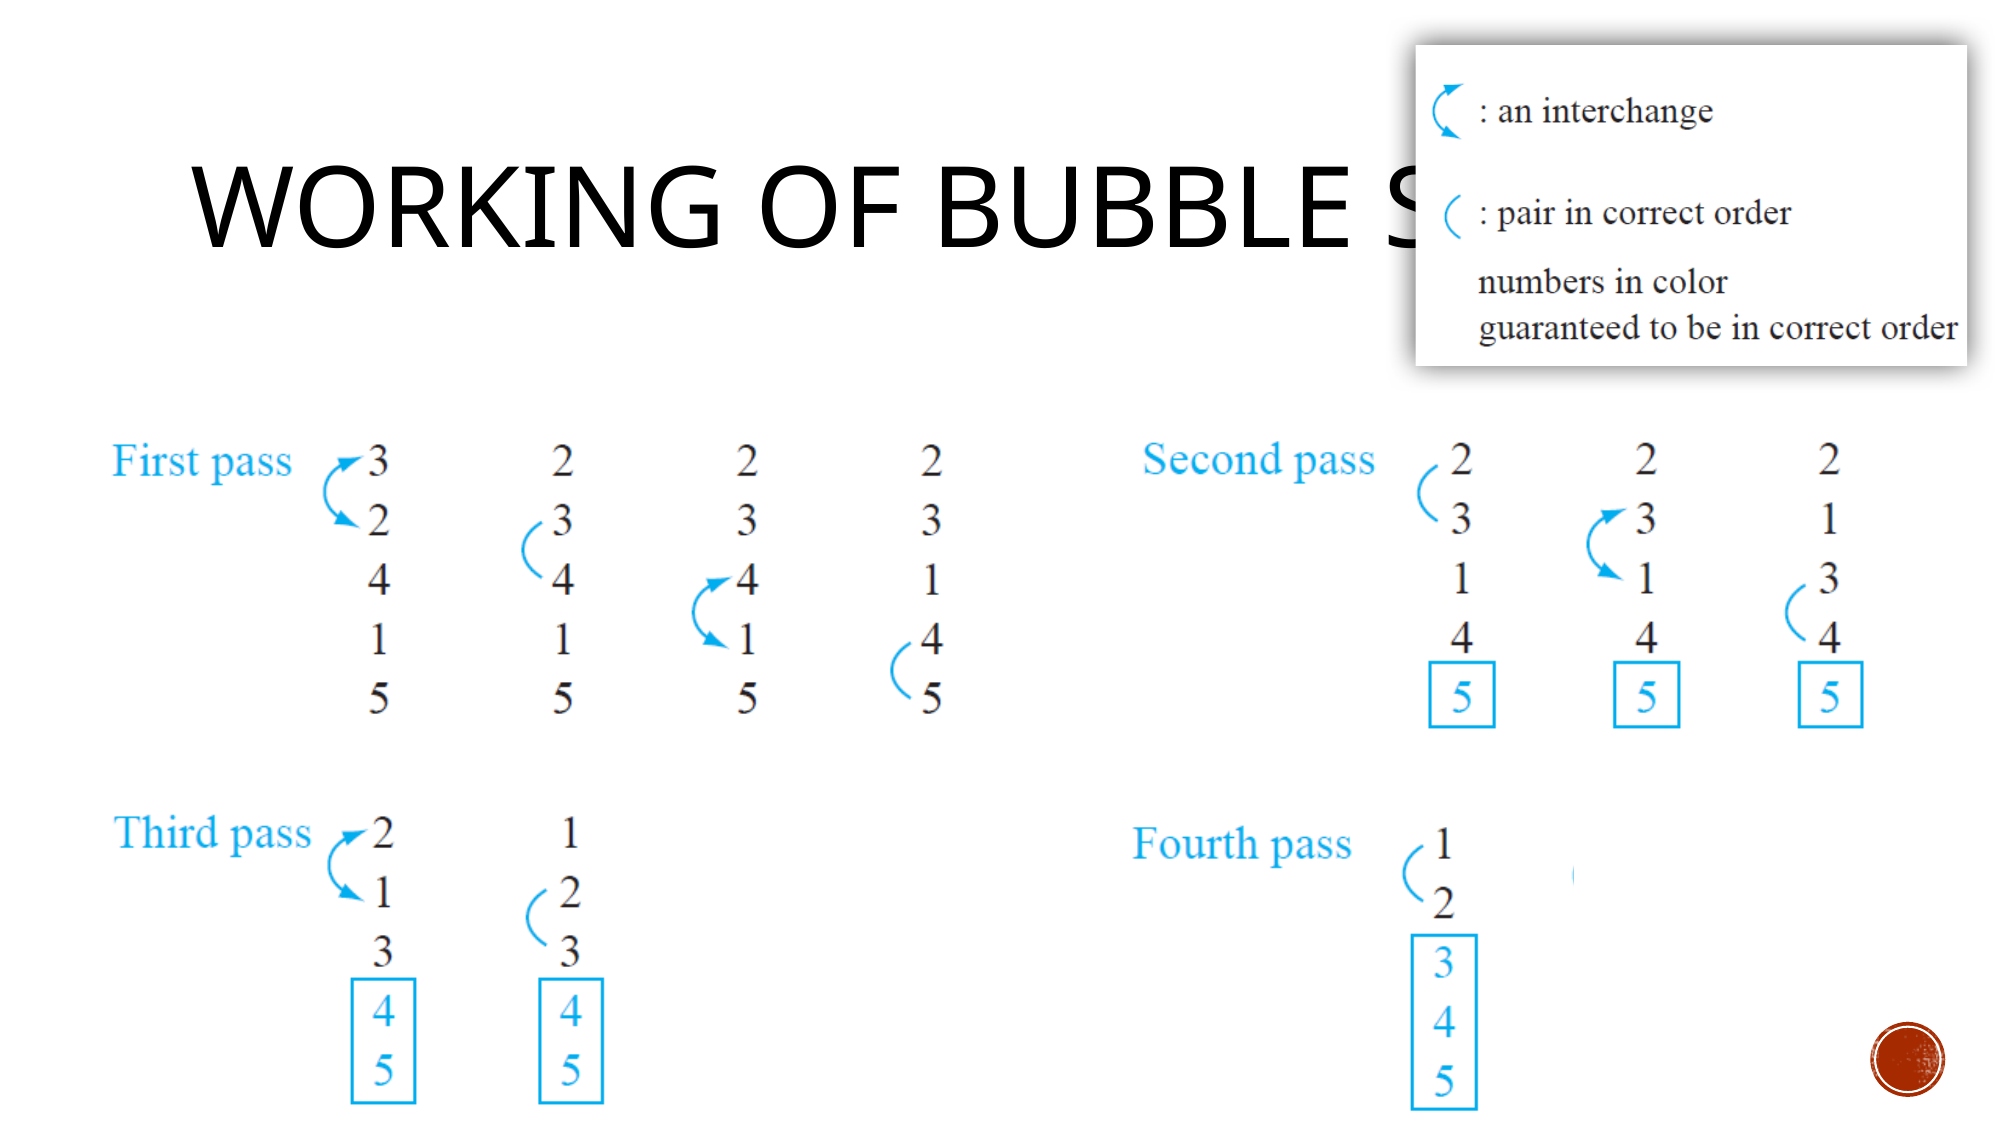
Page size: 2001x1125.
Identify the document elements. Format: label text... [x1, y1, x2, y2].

picture [1122, 407, 1892, 771]
picture [107, 787, 634, 1125]
title Working of BUBBLE SORT [175, 79, 1392, 344]
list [53, 371, 997, 761]
picture [1415, 45, 1968, 366]
picture [1122, 790, 1574, 1125]
